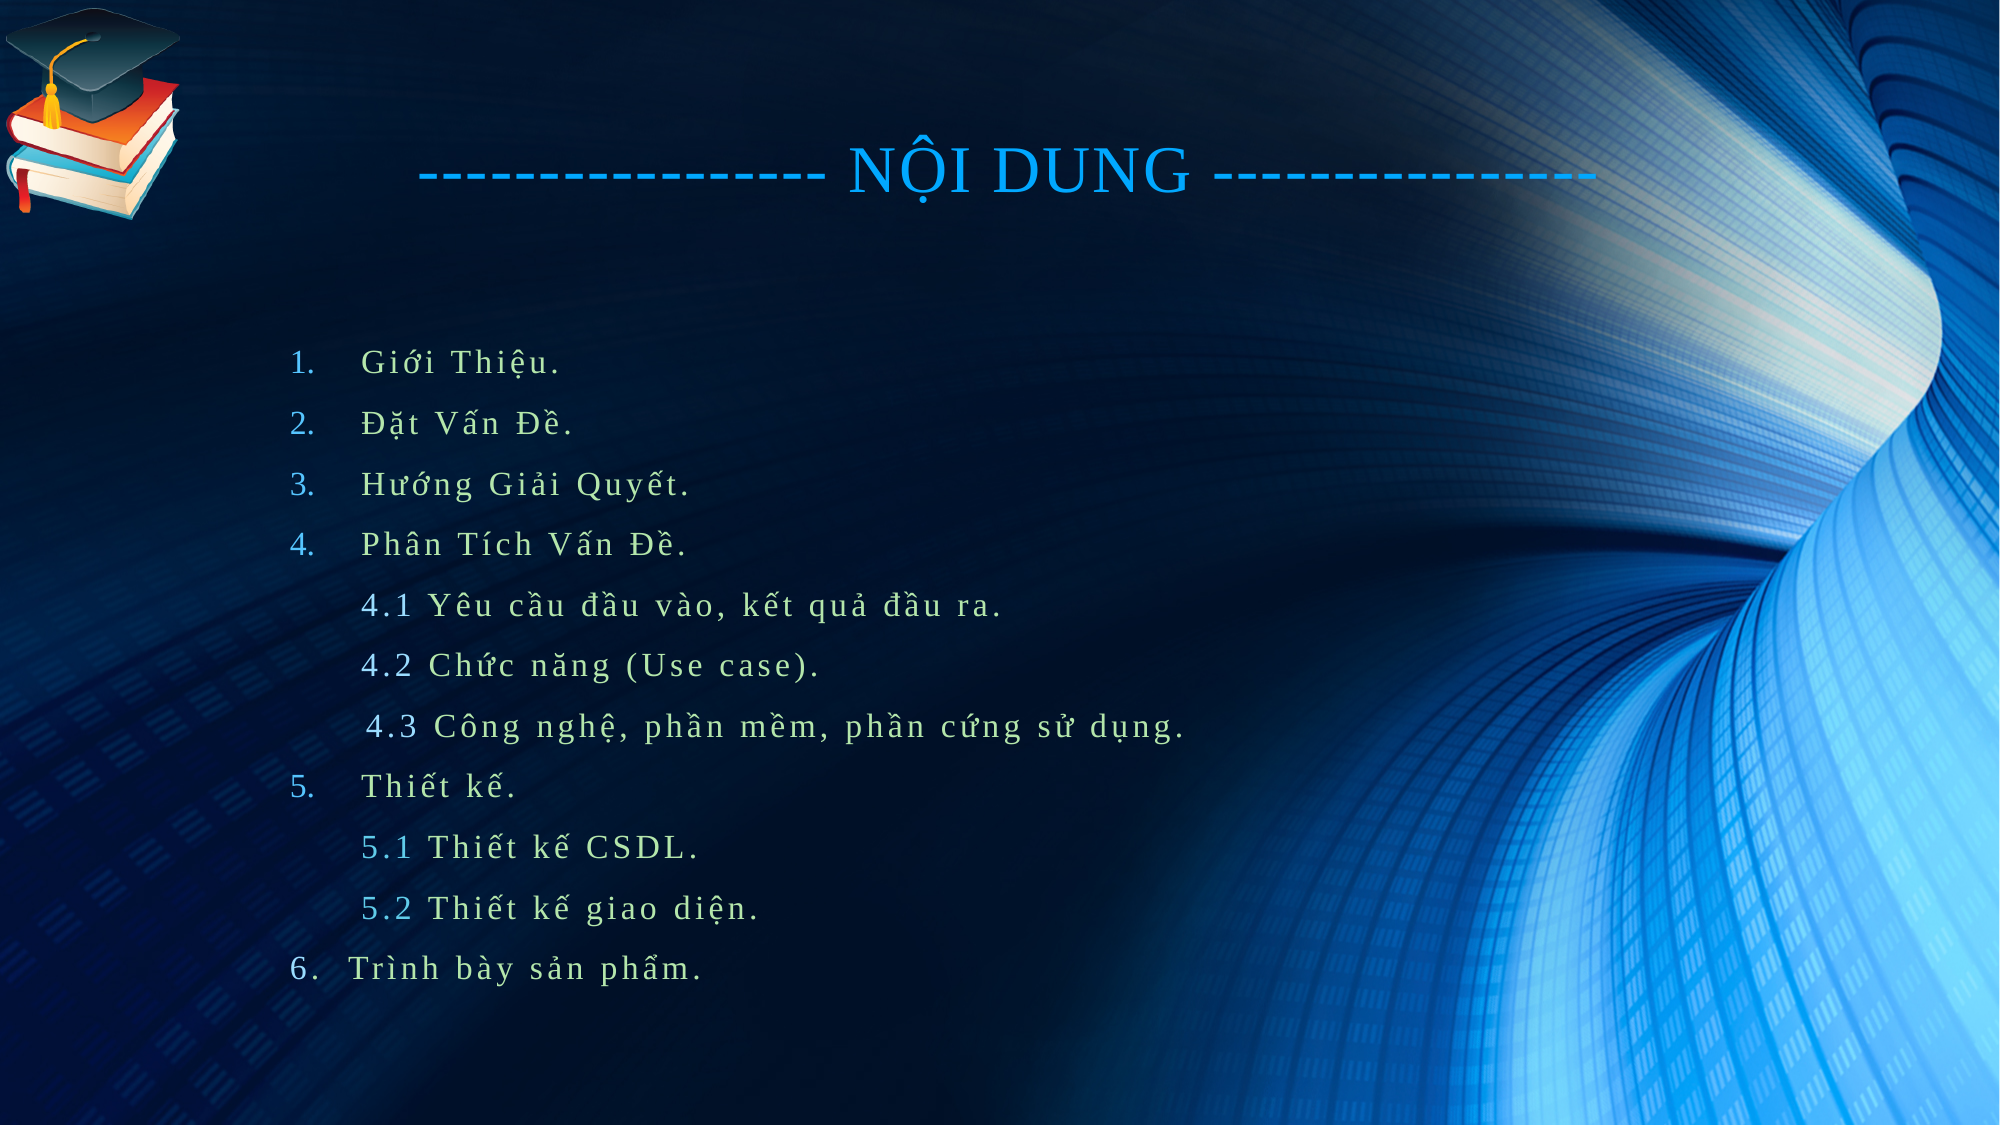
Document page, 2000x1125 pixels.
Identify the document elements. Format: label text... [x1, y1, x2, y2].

picture [0, 0, 2000, 1125]
subtitle Giới Thiệu. Đặt Vấn Đề. Hướng Giải Quyết. Phân Tích Vấn Đề. 4.1 Yêu cầu đầu vào, kết quả đầu ra. 4.2 Chức năng (Use case). 4.3 Công nghệ, phần mềm, phần cứng sử dụng. Thiết kế. 5.1 Thiết kế CSDL. 5.2 Thiết kế giao diện. 6. Trình bày sản phẩm. [274, 312, 1625, 1000]
title ----------------- NỘI DUNG ---------------- [224, 99, 1813, 213]
